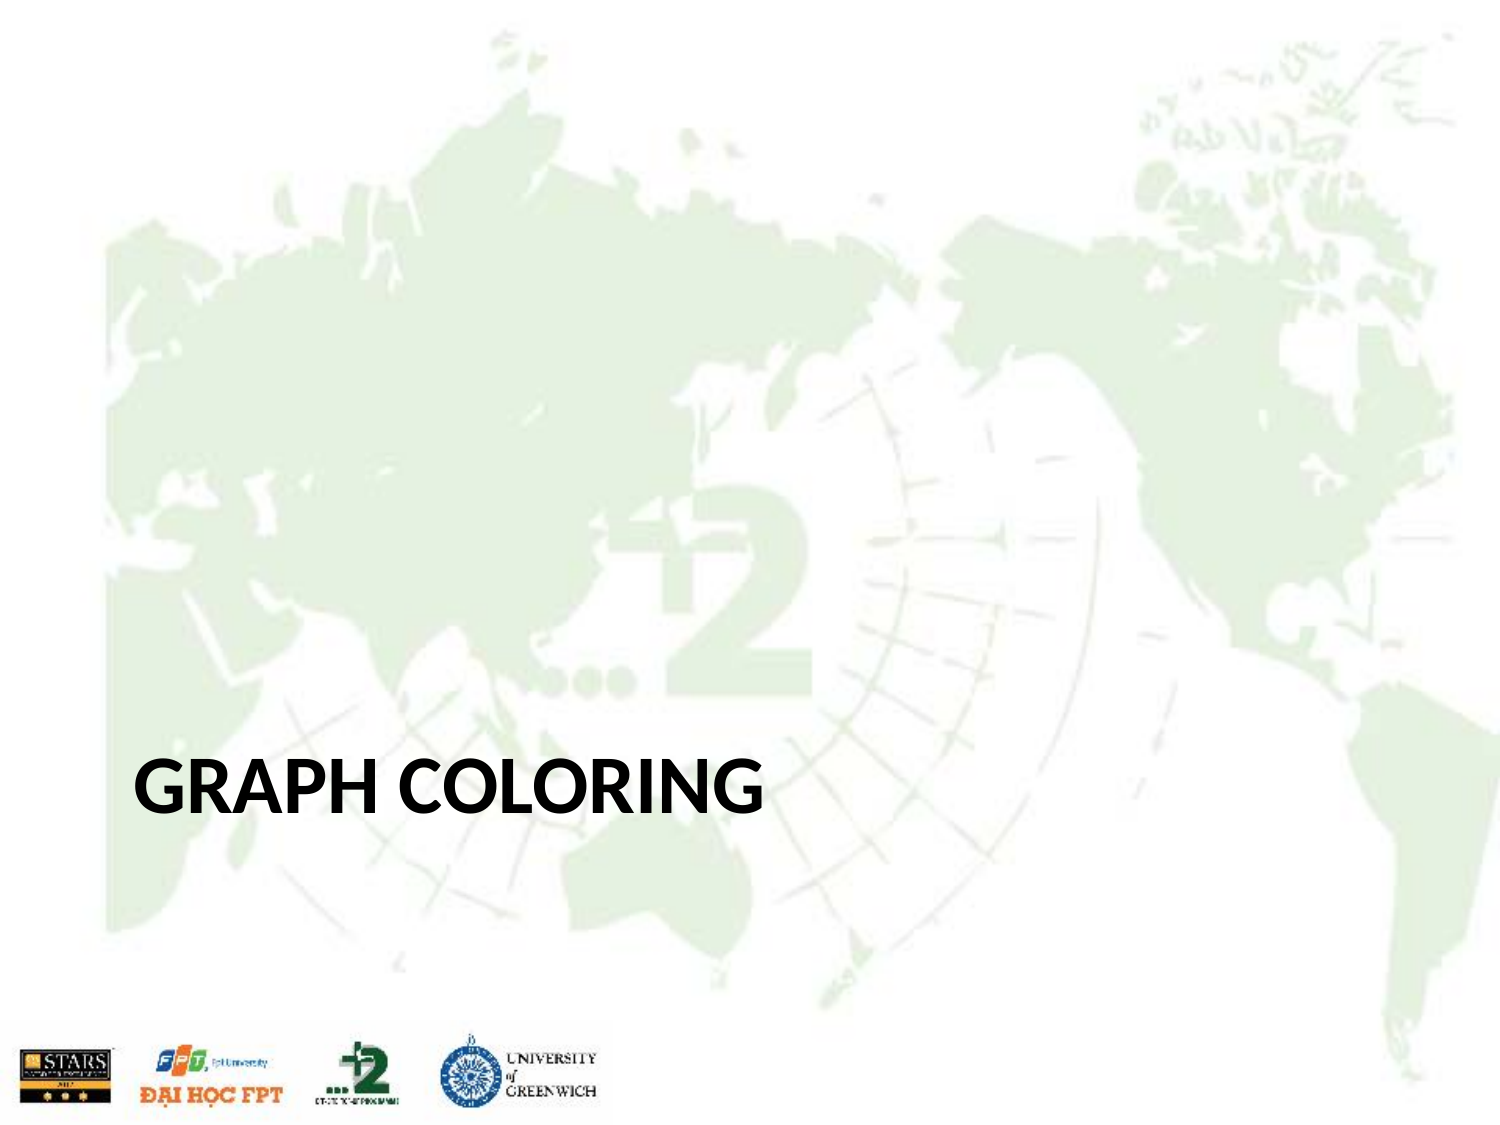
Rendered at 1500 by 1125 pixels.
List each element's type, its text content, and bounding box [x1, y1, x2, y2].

picture [0, 0, 1500, 1125]
title Graph Coloring [118, 722, 1394, 947]
